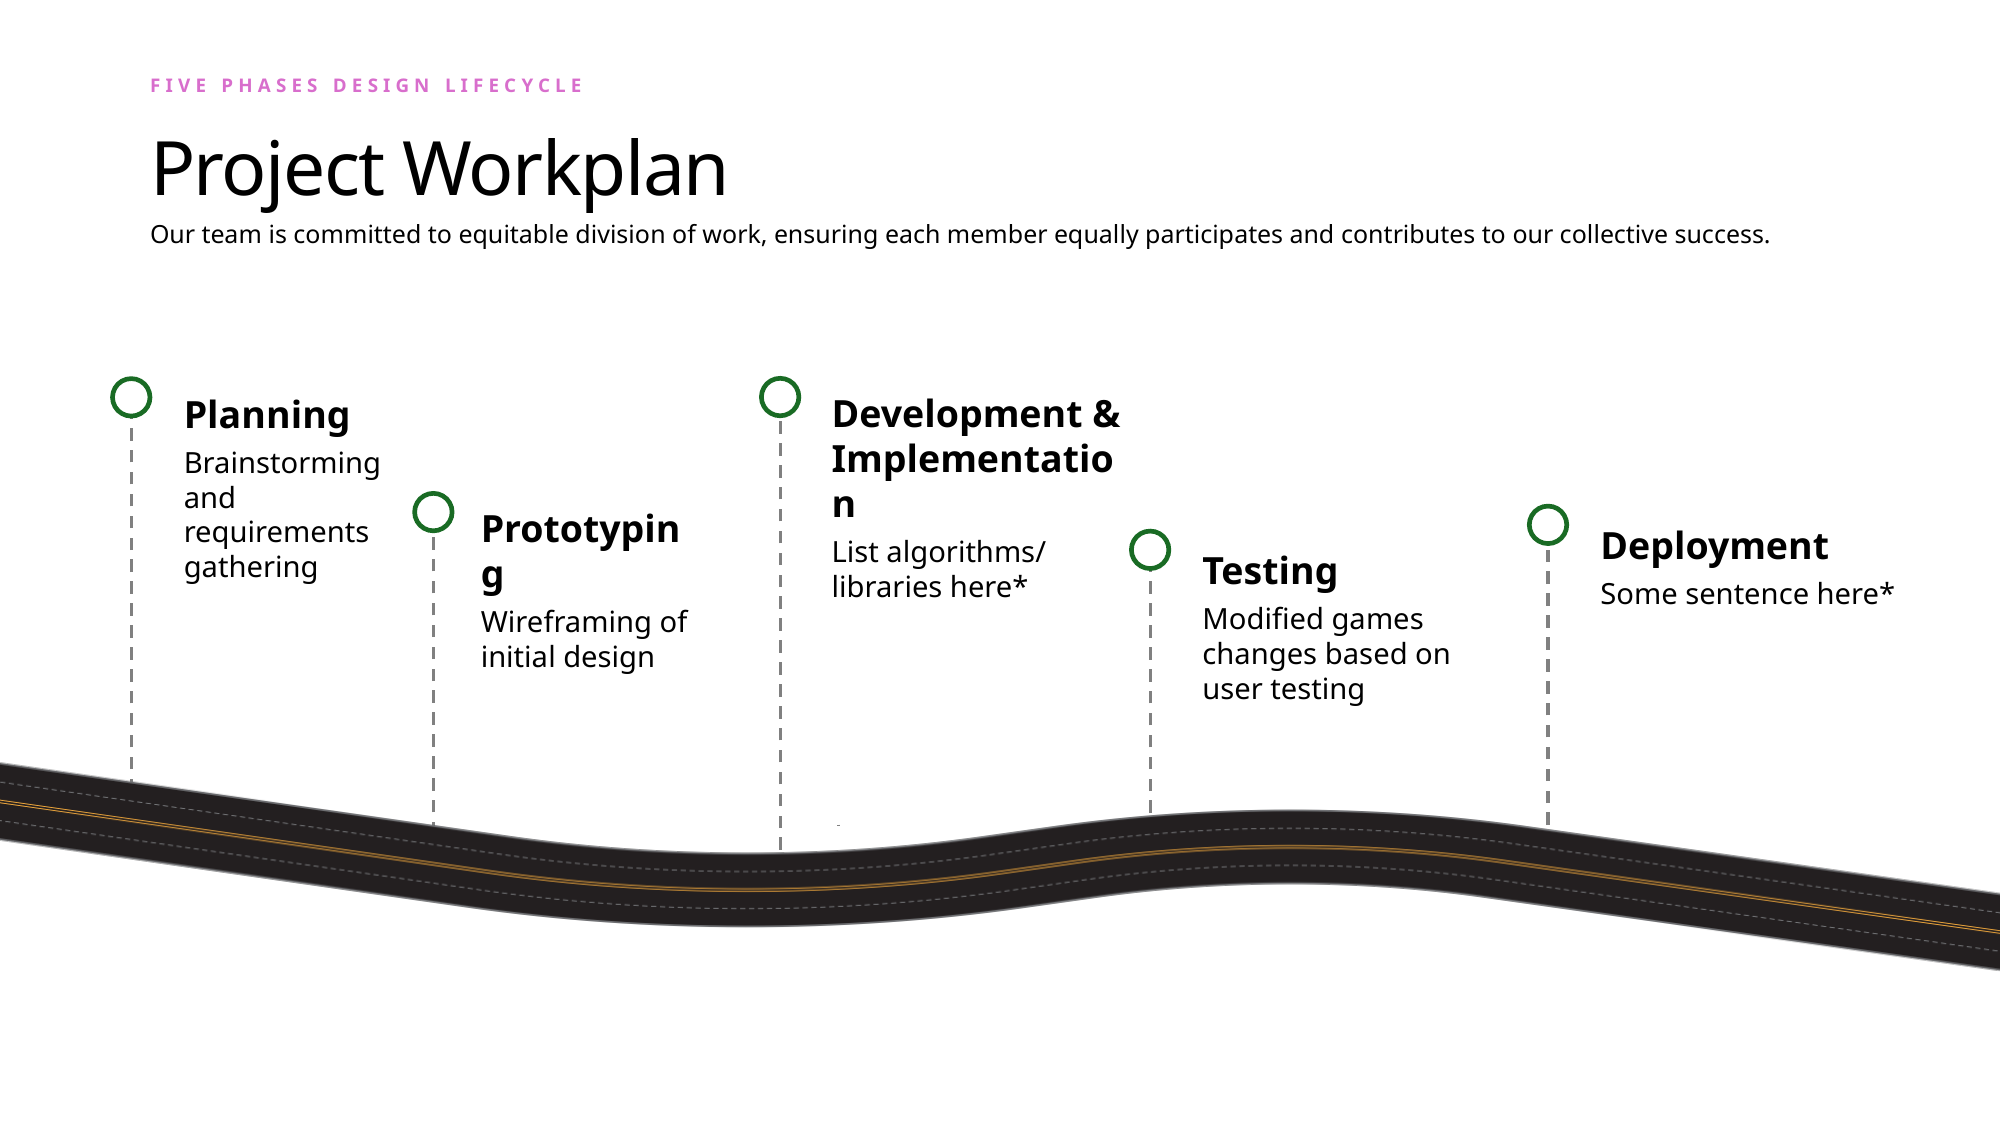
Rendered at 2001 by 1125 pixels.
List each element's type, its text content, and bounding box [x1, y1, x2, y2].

text_box [1527, 504, 1569, 546]
text_box [434, 491, 454, 533]
picture [0, 686, 2000, 1043]
text_box [759, 376, 801, 418]
list Five phases design lifecycle [150, 76, 701, 110]
title Project Workplan [150, 113, 1850, 212]
text_box Prototyping Wireframing of initial design [465, 497, 719, 686]
text_box Deployment Some sentence here* [1585, 514, 1975, 686]
text_box Planning Brainstorming and requirements gathering [168, 383, 434, 596]
text_box Development & Implementation List algorithms/ libraries here* [816, 382, 1153, 610]
text_box Testing Modified games changes based on user testing [1187, 539, 1505, 686]
text_box [1129, 529, 1171, 571]
text_box [110, 377, 152, 418]
list Our team is committed to equitable division of work, ensuring each member equally participates and contributes to our collective success. [150, 221, 1850, 300]
